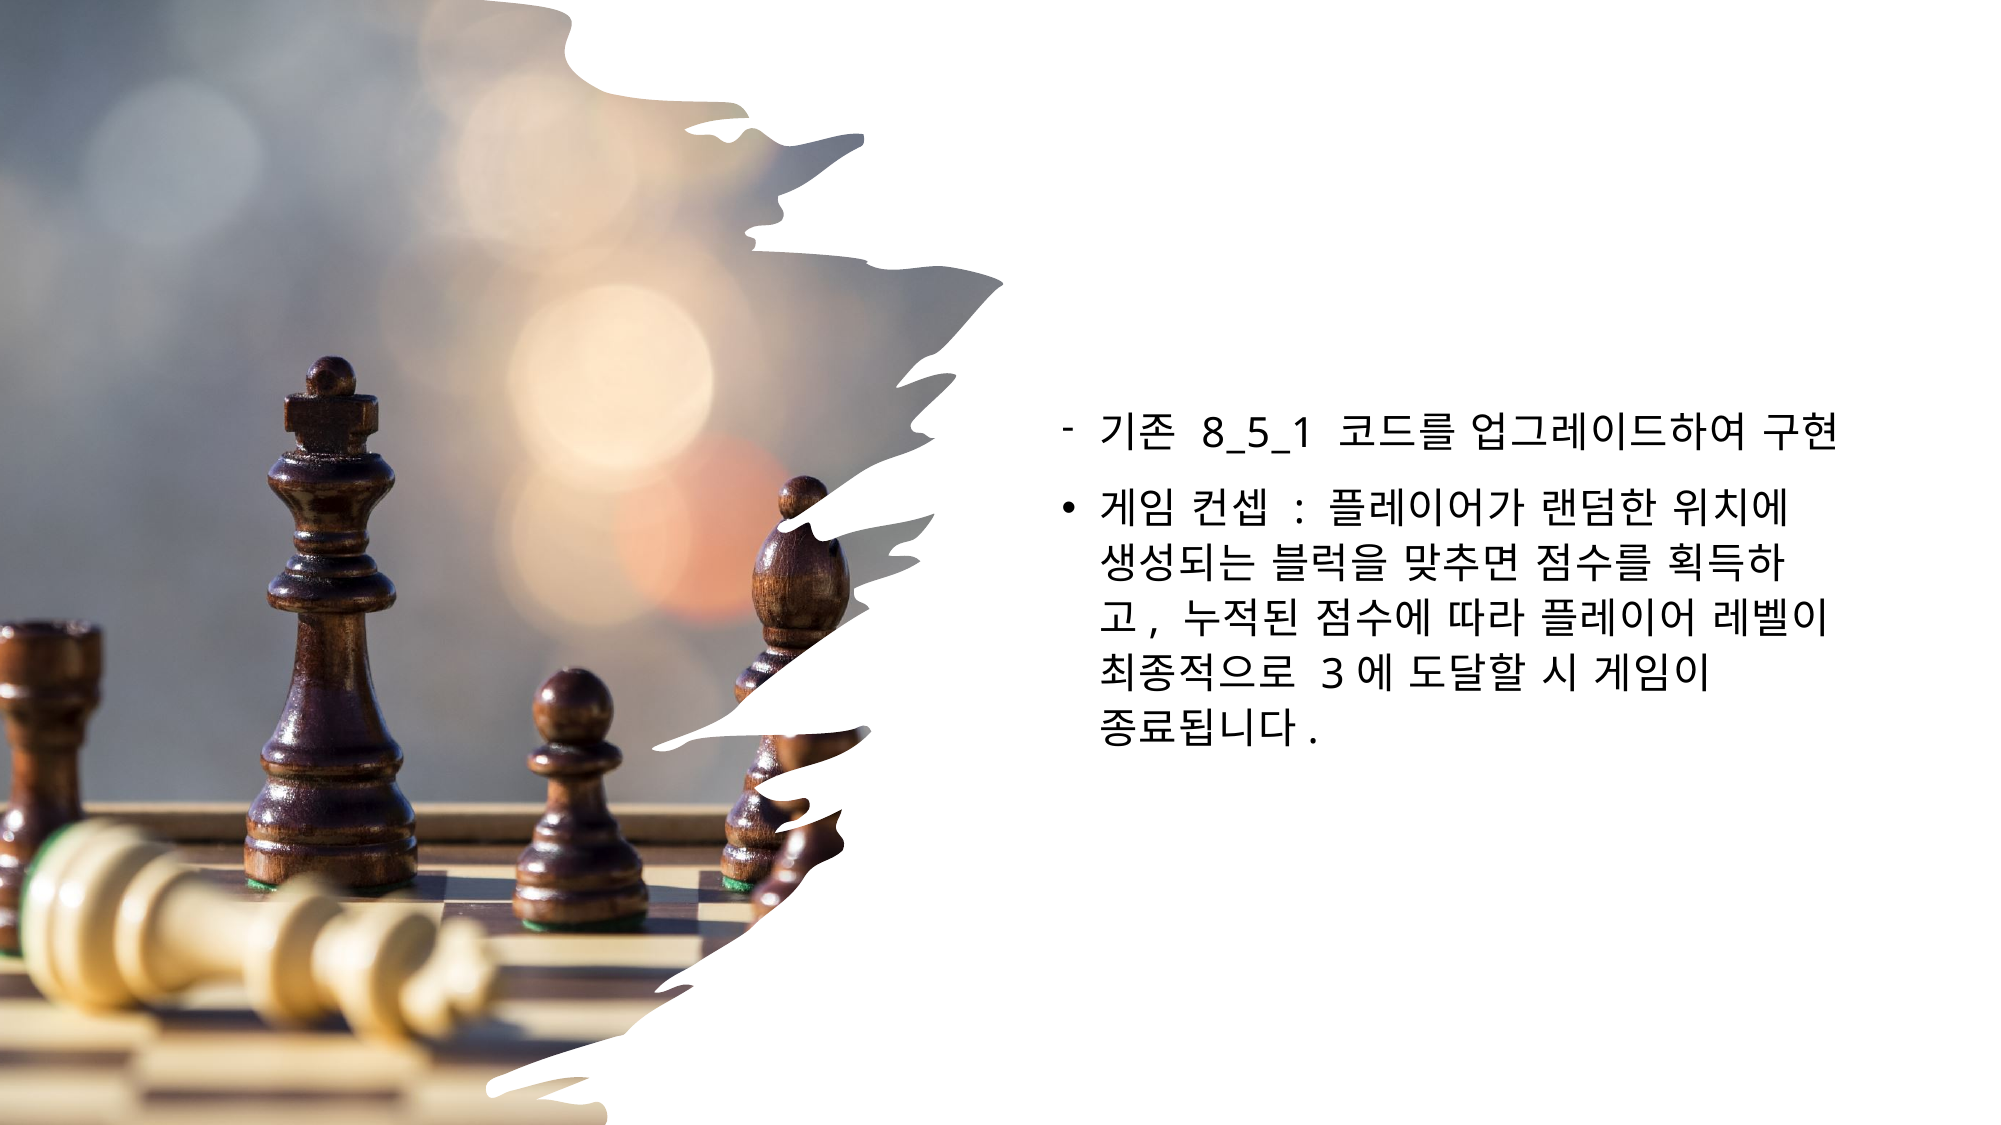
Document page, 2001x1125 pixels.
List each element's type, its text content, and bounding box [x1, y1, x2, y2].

list 기존 8_5_1 코드를 업그레이드하여 구현 게임 컨셉 : 플레이어가 랜덤한 위치에 생성되는 블럭을 맞추면 점수를 획득하고, 누적된 점수에 따라 플레이어 레벨이 최종적으로 3에 도달할 시 게임이 종료됩니다. [1043, 382, 1863, 1014]
text_box [1004, 0, 2000, 1125]
picture [0, 0, 1004, 1125]
